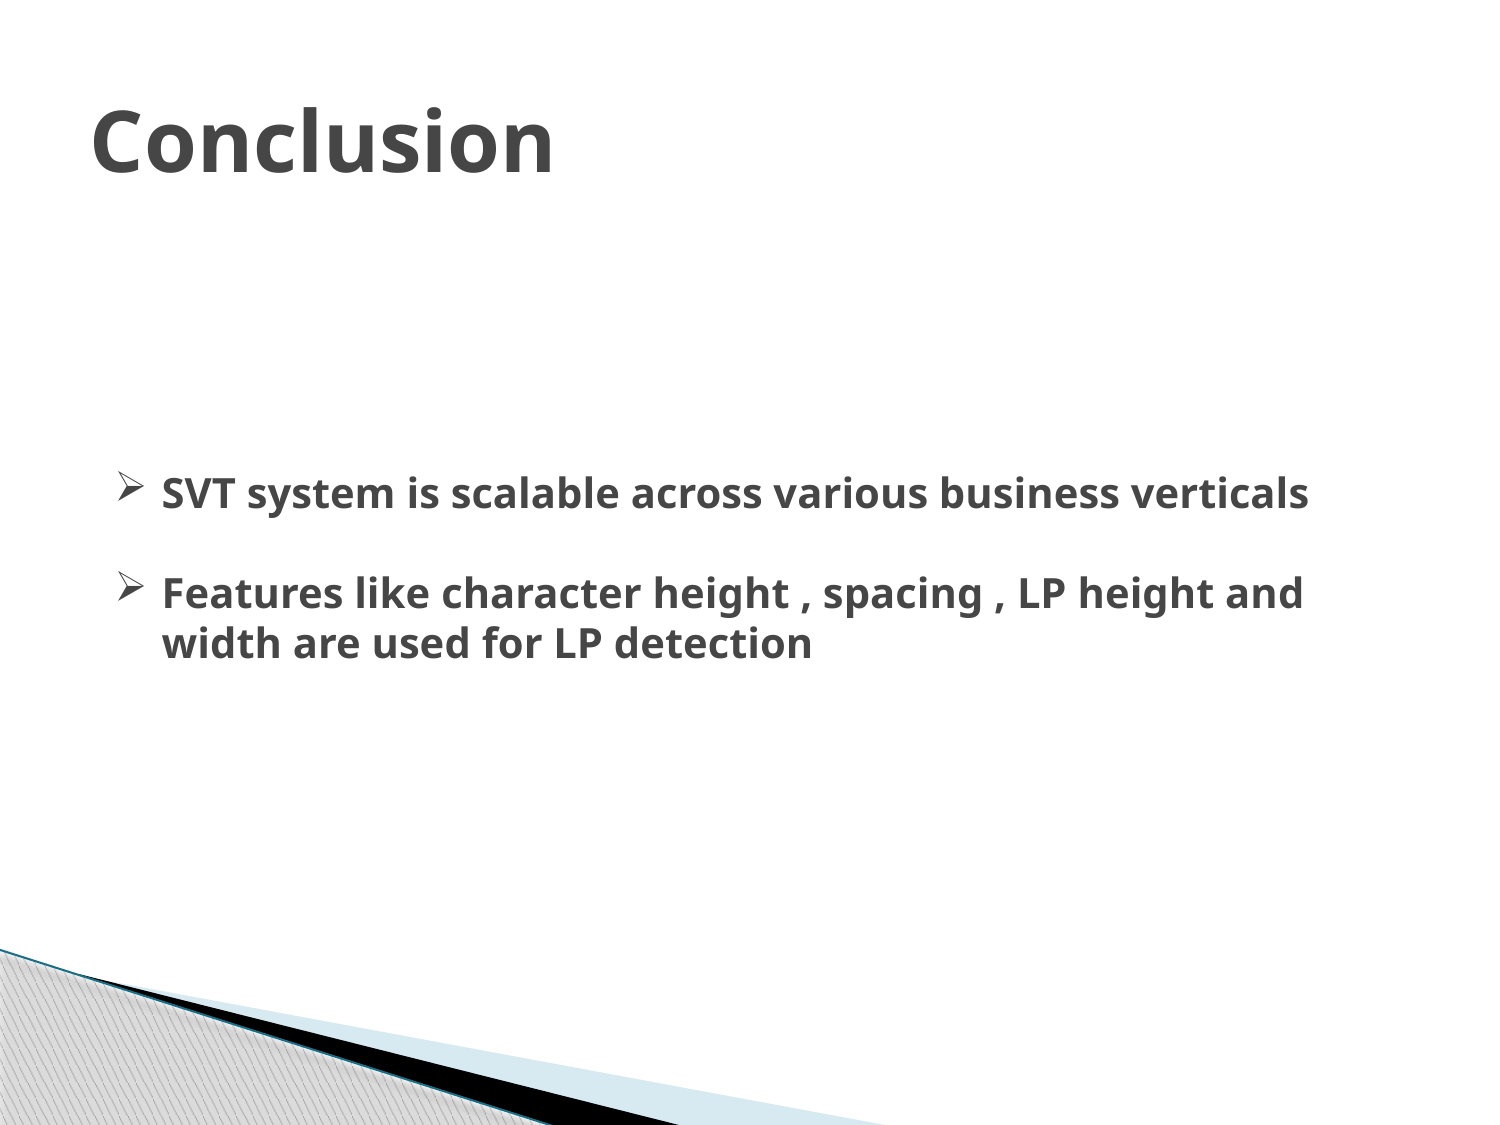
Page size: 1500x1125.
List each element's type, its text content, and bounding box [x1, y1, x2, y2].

text_box SVT system is scalable across various business verticals Features like character height , spacing , LP height and width are used for LP detection [99, 245, 1450, 938]
title Conclusion [75, 45, 1425, 233]
